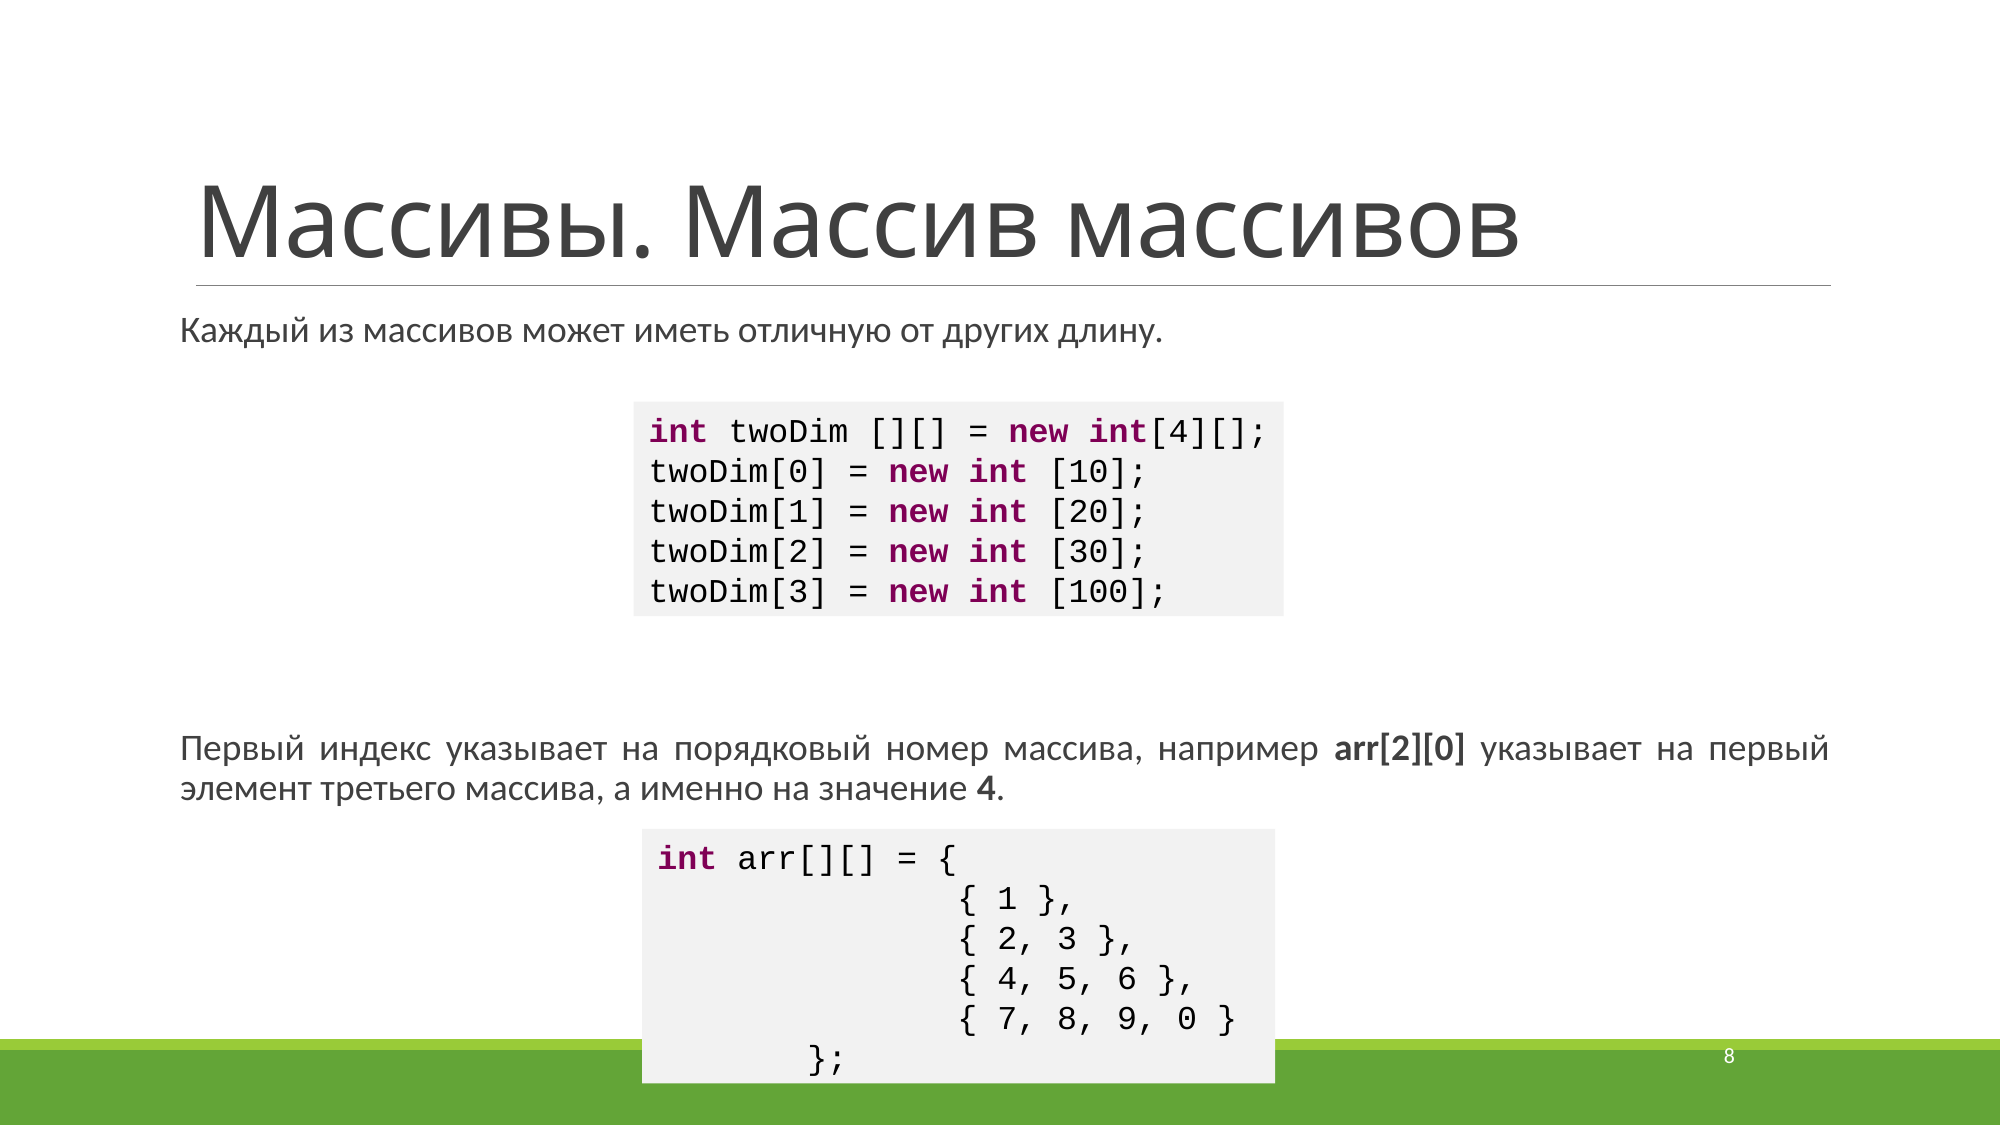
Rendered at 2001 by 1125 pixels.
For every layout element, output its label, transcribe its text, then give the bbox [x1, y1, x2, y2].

list Каждый из массивов может иметь отличную от других длину. Первый индекс указывает на порядковый номер массива, например arr[2][0] указывает на первый элемент третьего массива, а именно на значение 4. [180, 302, 1830, 963]
slide_number 8 [1587, 1025, 1750, 1085]
text_box int arr[][] = { { 1 }, { 2, 3 }, { 4, 5, 6 }, { 7, 8, 9, 0 } }; [642, 828, 1276, 1084]
text_box int twoDim [][] = new int[4][]; twoDim[0] = new int [10]; twoDim[1] = new int [20]; twoDim[2] = new int [30]; twoDim[3] = new int [100]; [633, 401, 1284, 617]
title Массивы. Массив массивов [180, 47, 1830, 285]
